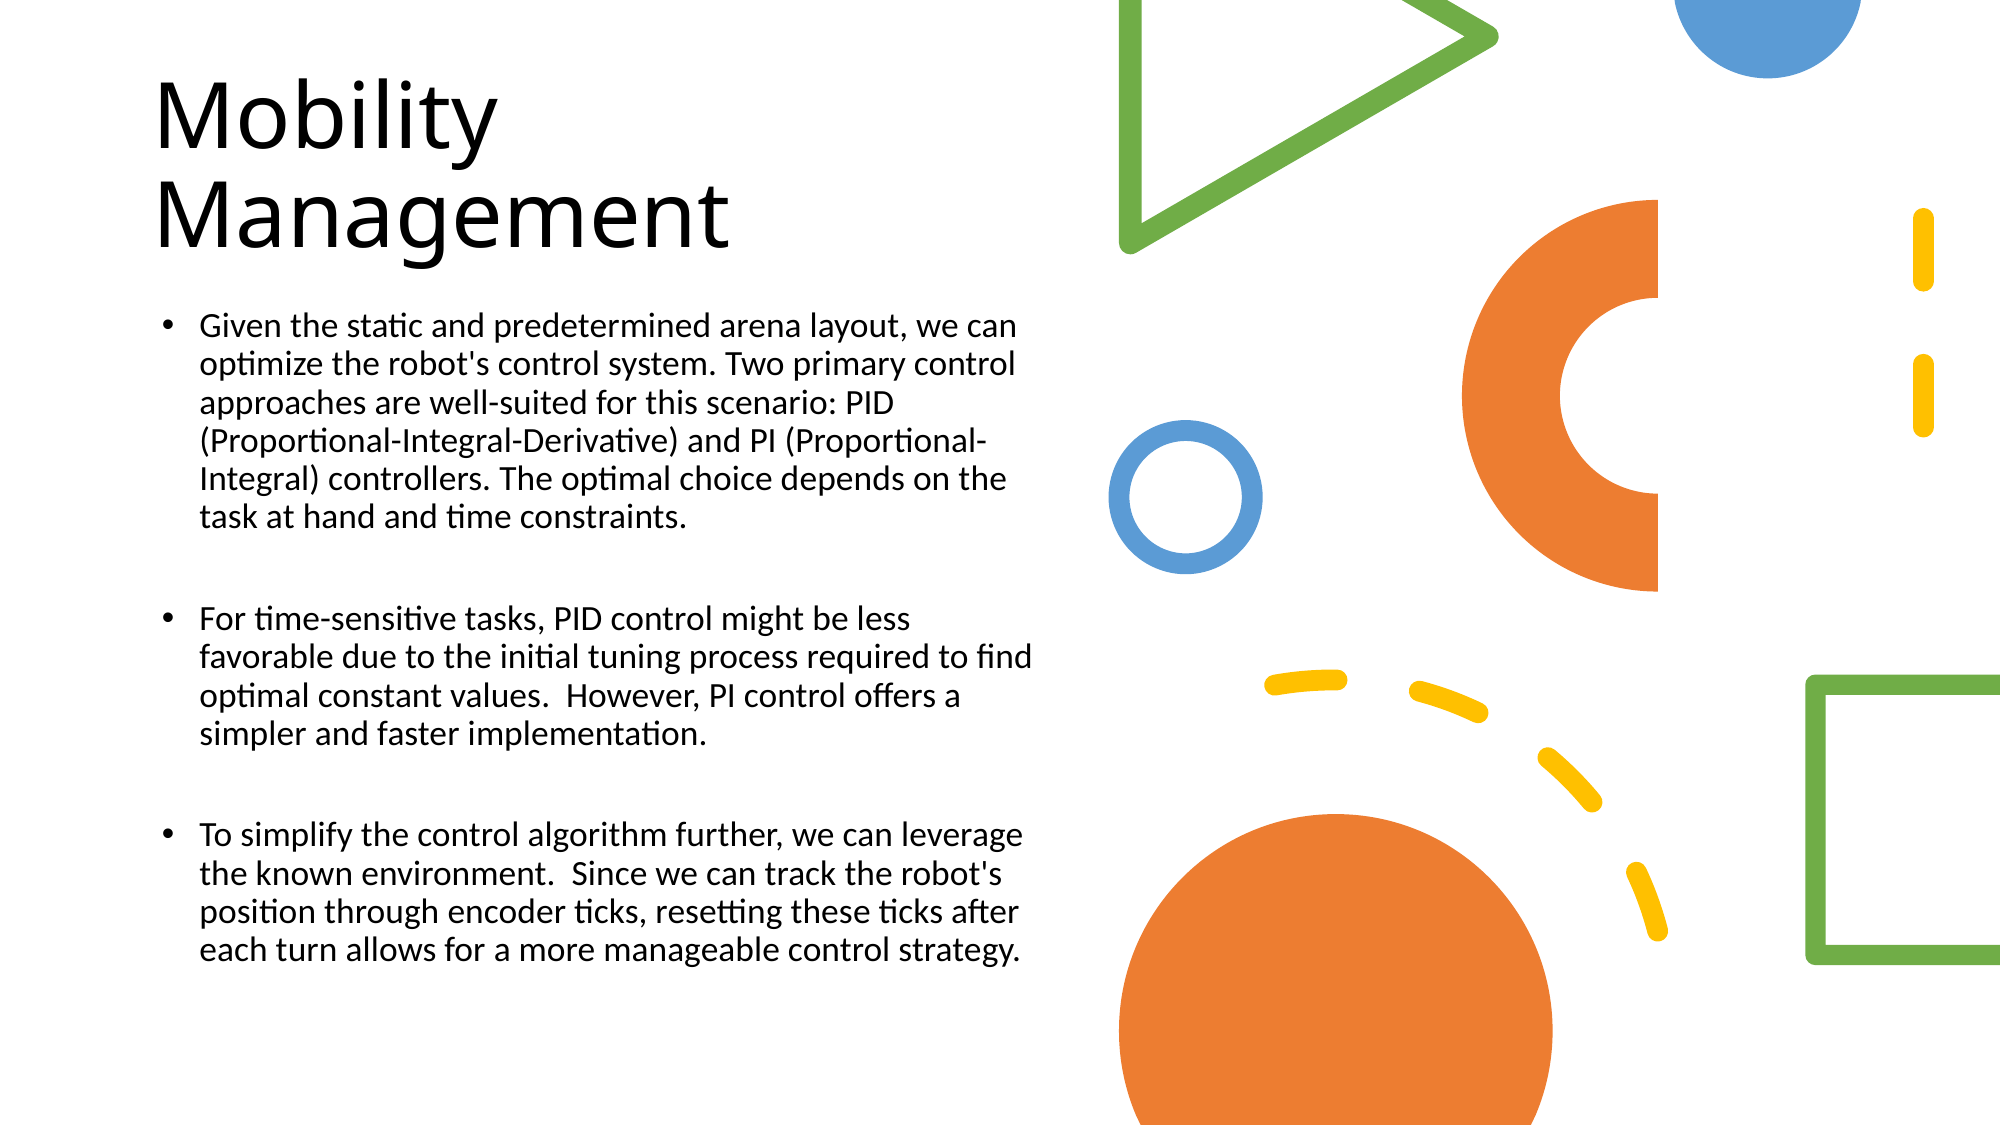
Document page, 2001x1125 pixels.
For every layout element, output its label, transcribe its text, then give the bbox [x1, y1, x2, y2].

title Mobility Management [137, 59, 1050, 278]
text_box [1460, 198, 1659, 593]
text_box [1118, 0, 1499, 255]
text_box Given the static and predetermined arena layout, we can optimize the robot's control system. Two primary control approaches are well-suited for this scenario: PID (Proportional-Integral-Derivative) and PI (Proportional-Integral) controllers. The optimal choice depends on the task at hand and time constraints. For time-sensitive tasks, PID control might be less favorable due to the initial tuning process required to find optimal constant values. However, PI control offers a simpler and faster implementation. To simplify the control algorithm further, we can leverage the known environment. Since we can track the robot's position through encoder ticks, resetting these ticks after each turn allows for a more manageable control strategy. [137, 299, 1050, 1014]
text_box [1274, 679, 1664, 977]
text_box [1673, 0, 1862, 80]
text_box [1805, 674, 2000, 966]
text_box [1117, 429, 1254, 565]
text_box [0, 0, 2000, 1125]
text_box [1117, 813, 1554, 1125]
